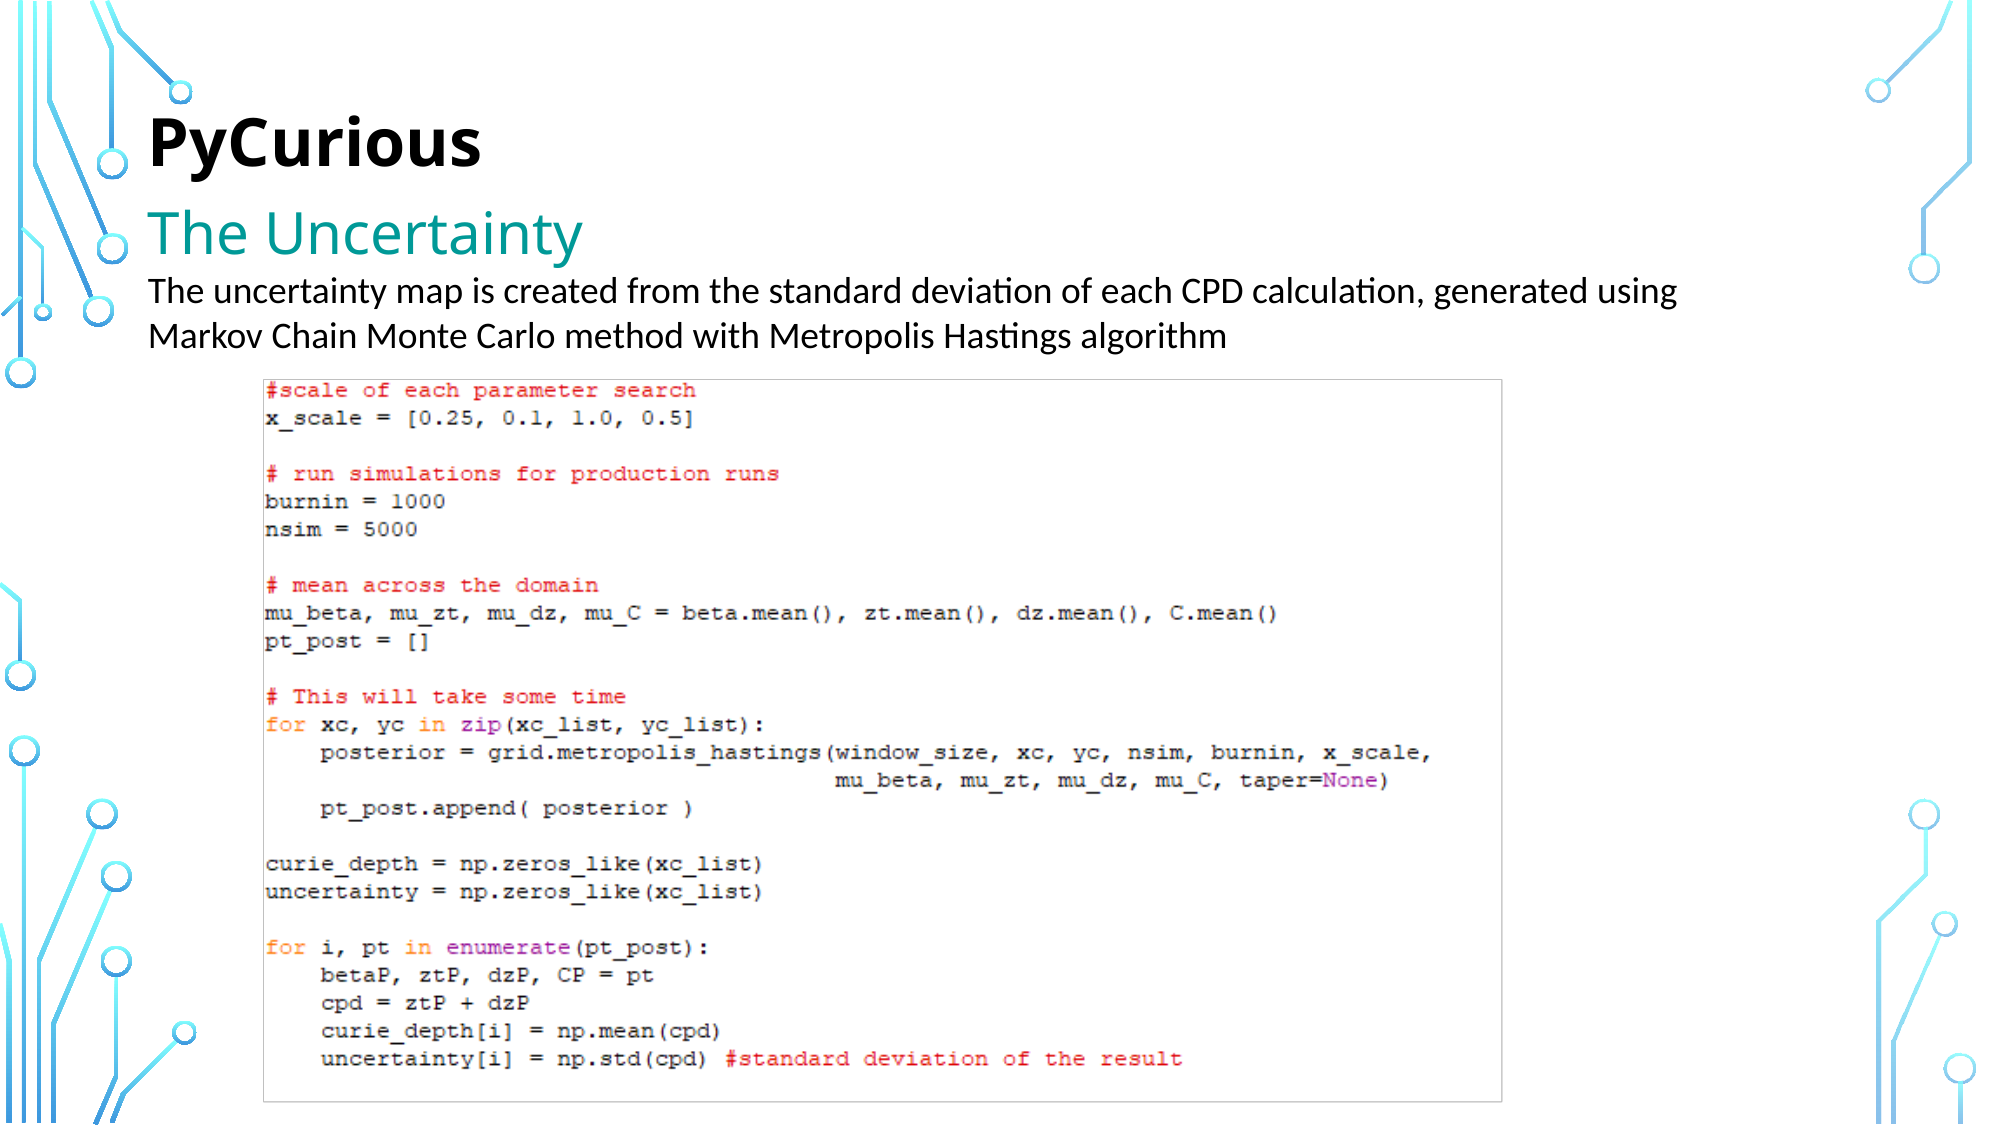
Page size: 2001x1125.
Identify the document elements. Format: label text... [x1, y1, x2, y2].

picture [262, 378, 1504, 1104]
text_box The Uncertainty The uncertainty map is created from the standard deviation of each CPD calculation, generated using Markov Chain Monte Carlo method with Metropolis Hastings algorithm [133, 188, 1818, 364]
text_box PyCurious [133, 92, 842, 188]
